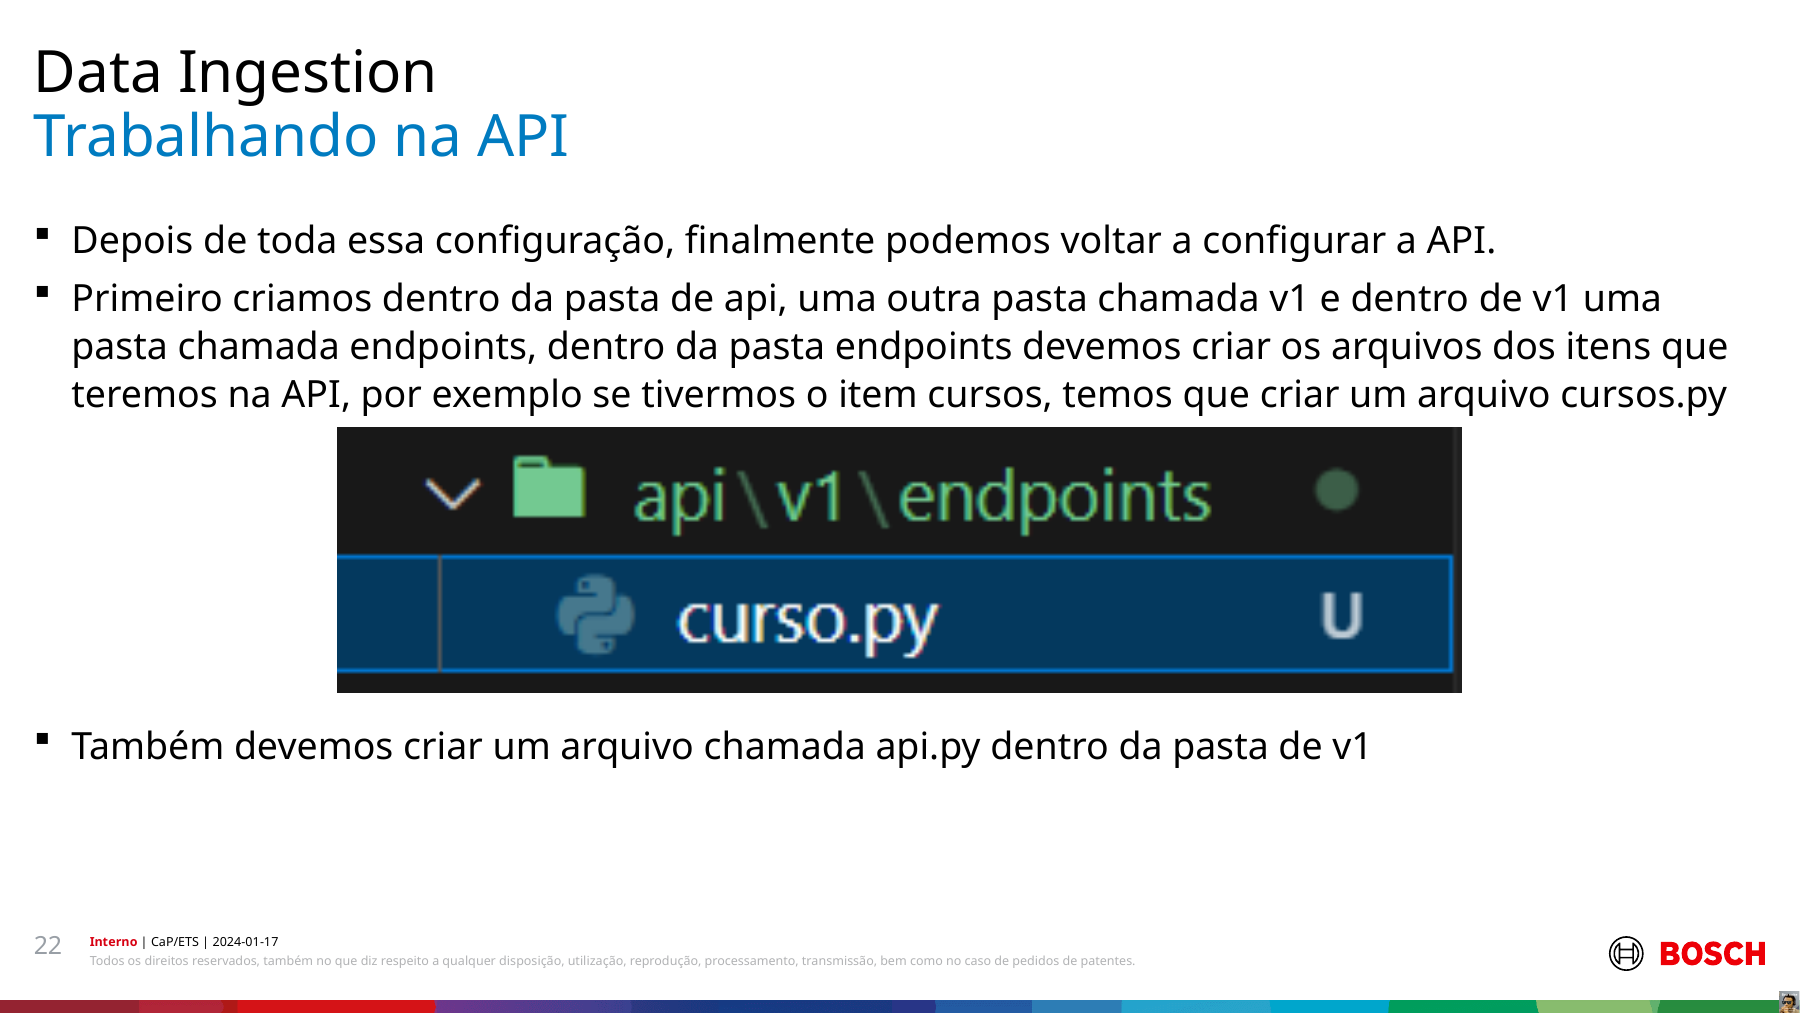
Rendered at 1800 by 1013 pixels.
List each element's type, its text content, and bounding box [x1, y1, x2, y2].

picture [0, 1000, 1270, 1013]
title Trabalhando na API [33, 107, 1766, 171]
picture [1388, 991, 1800, 1013]
slide_number 22 [33, 929, 81, 997]
list Data Ingestion [33, 42, 1766, 107]
list Depois de toda essa configuração, finalmente podemos voltar a configurar a API. Primeiro criamos dentro da pasta de api, uma outra pasta chamada v1 e dentro de v1 uma pasta chamada endpoints, dentro da pasta endpoints devemos criar os arquivos dos itens que teremos na API, por exemplo se tivermos o item cursos, temos que criar um arquivo cursos.py Também devemos criar um arquivo chamada api.py dentro da pasta de v1 [33, 212, 1766, 909]
picture [337, 427, 1462, 693]
